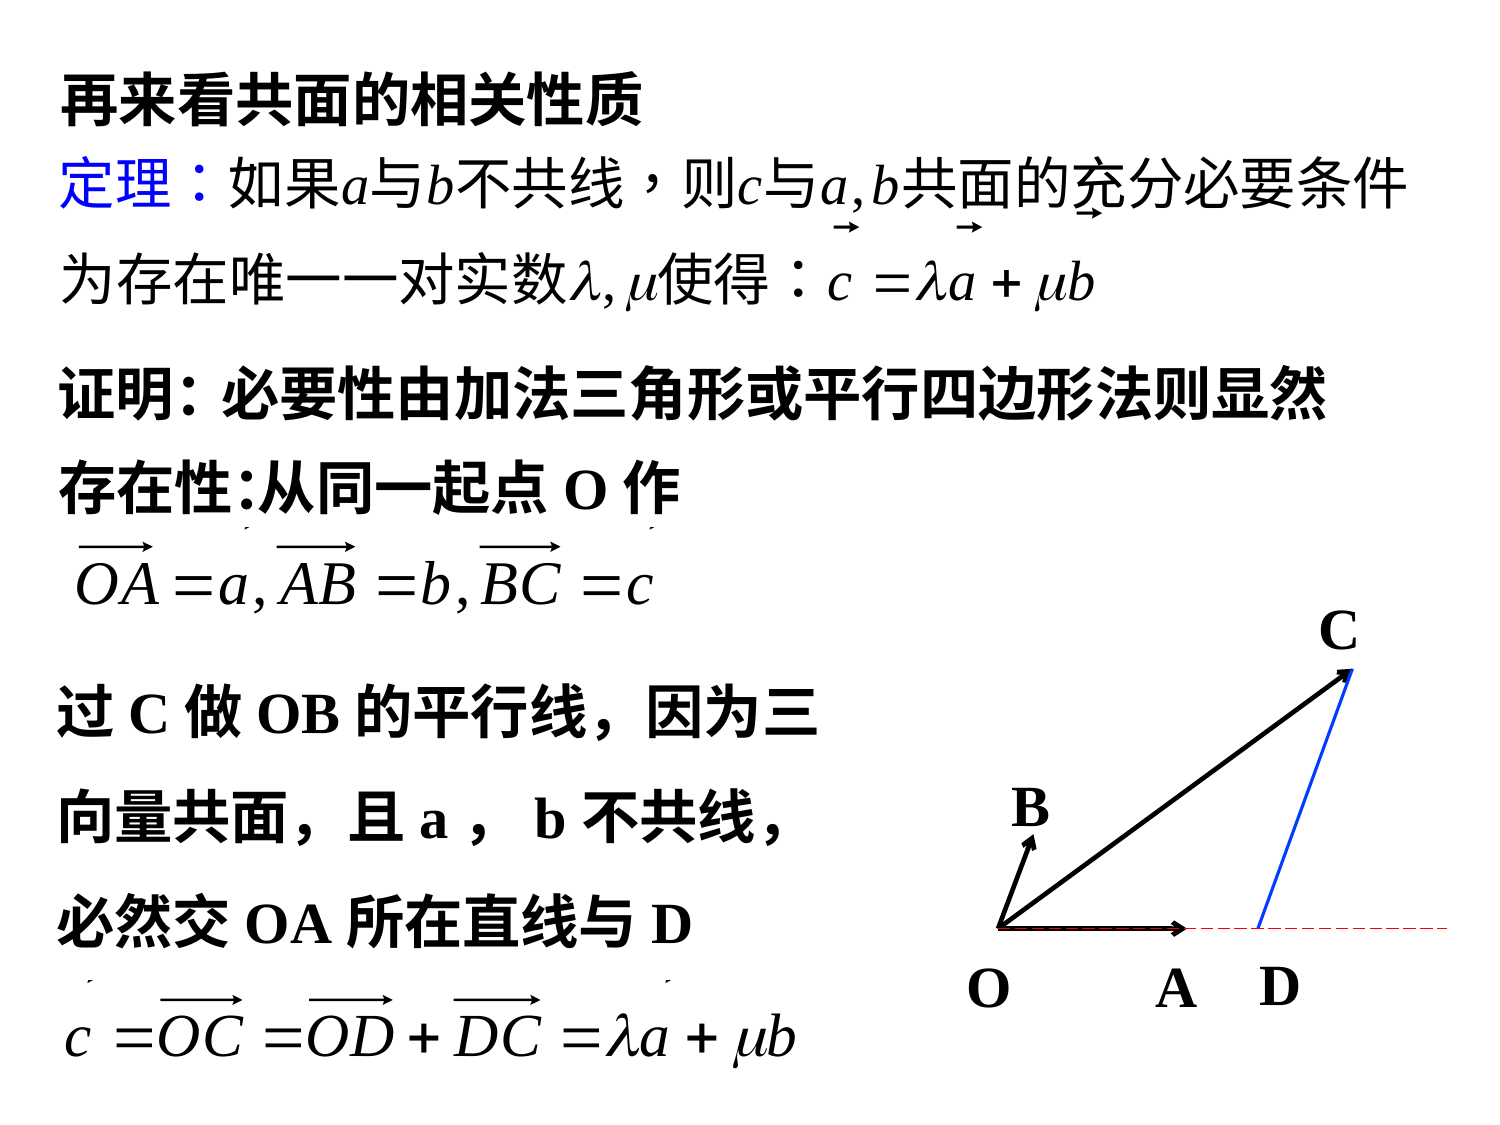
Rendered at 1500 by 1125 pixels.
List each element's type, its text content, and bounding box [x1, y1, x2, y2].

text_box A [1140, 939, 1213, 1027]
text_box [55, 980, 810, 1083]
text_box 再来看共面的相关性质 [46, 20, 659, 141]
text_box 过C做OB的平行线，因为三向量共面，且a，b不共线，必然交OA所在直线与D [41, 633, 857, 963]
text_box 必要性由加法三角形或平行四边形法则显然 [206, 335, 1388, 435]
text_box D [1244, 939, 1317, 1025]
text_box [1257, 668, 1353, 928]
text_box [52, 136, 1419, 327]
text_box C [1303, 548, 1376, 669]
text_box 存在性： [43, 408, 243, 529]
text_box 证明： [42, 314, 206, 435]
text_box O [951, 906, 1027, 1027]
text_box 从同一起点O作 [243, 408, 696, 529]
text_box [68, 526, 668, 626]
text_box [997, 668, 1256, 928]
